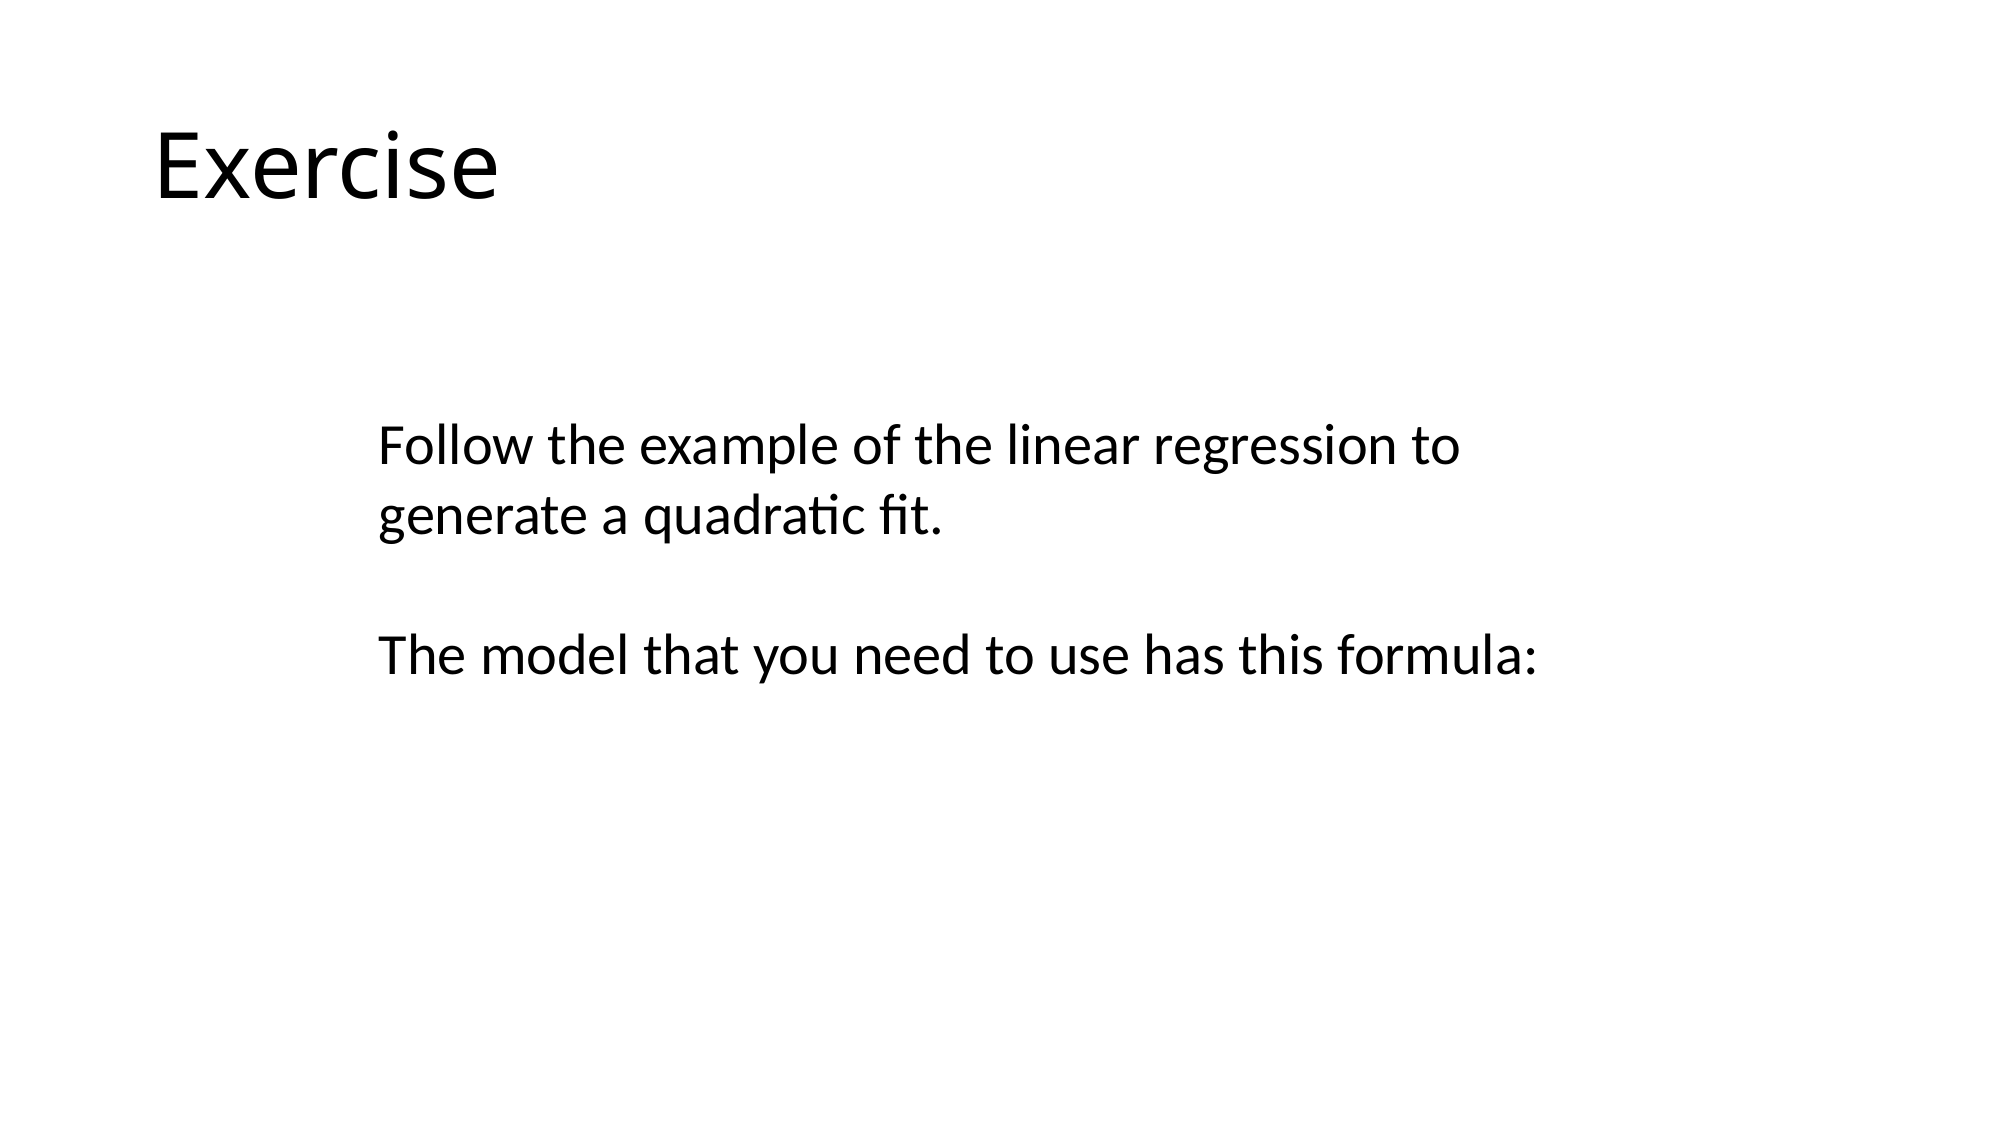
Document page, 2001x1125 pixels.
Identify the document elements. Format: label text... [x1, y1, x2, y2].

title Exercise [137, 59, 1863, 278]
